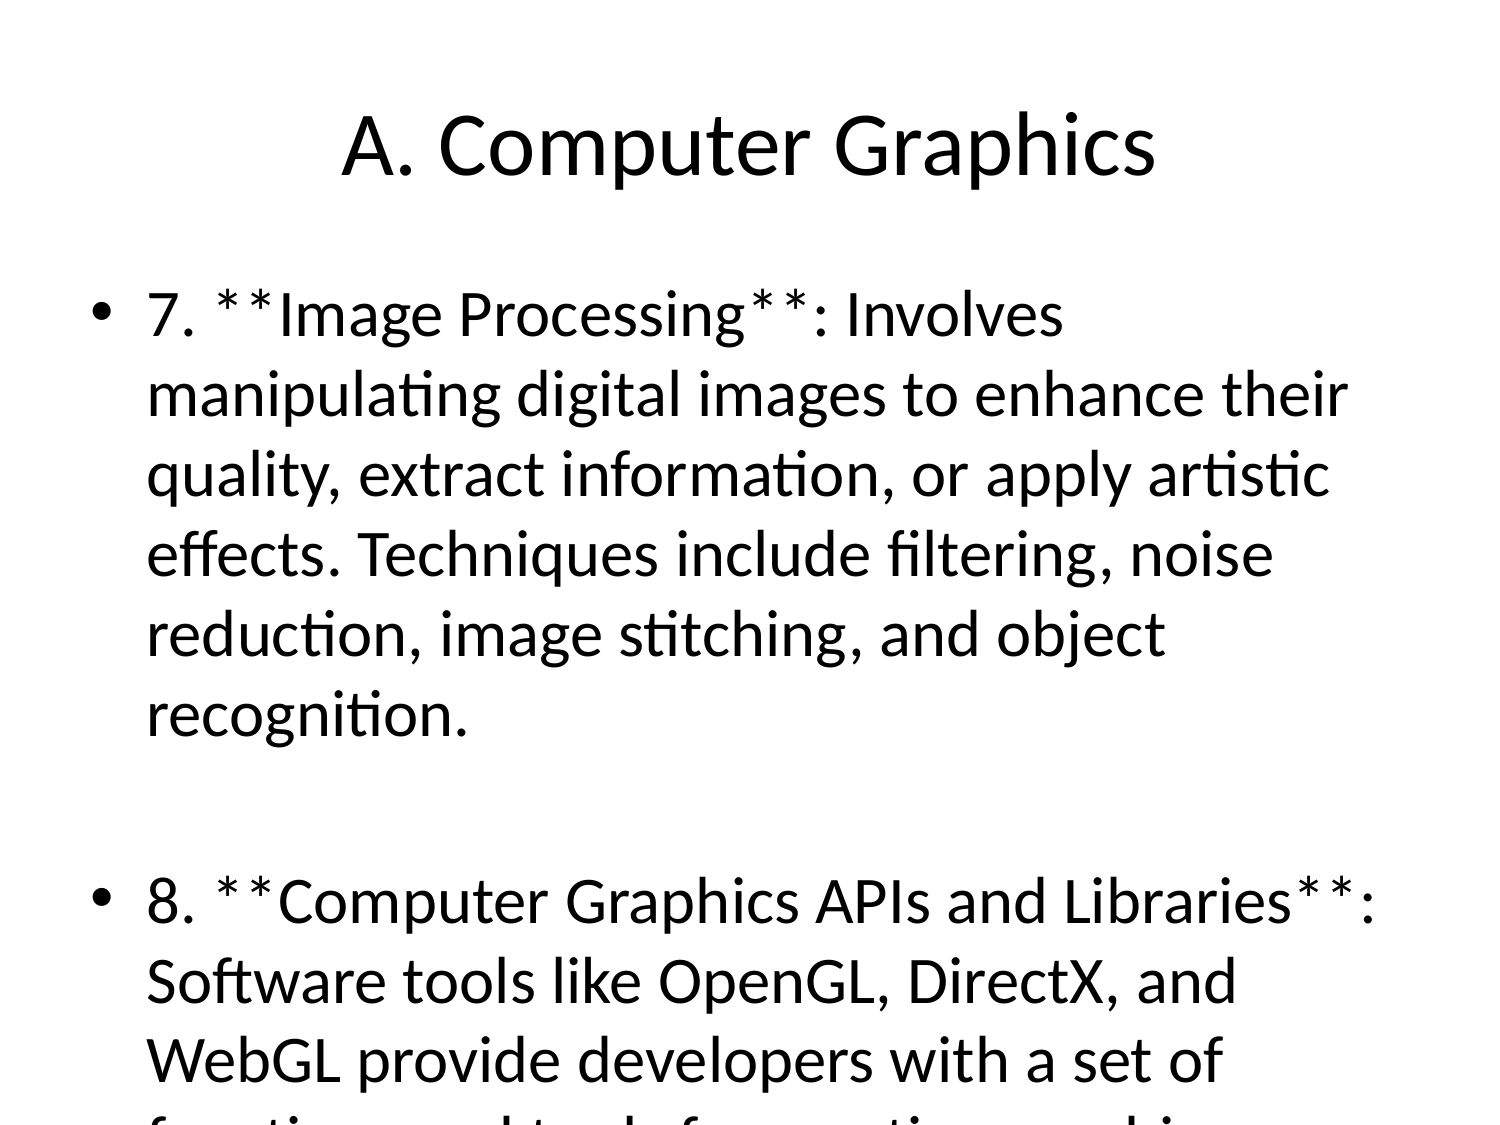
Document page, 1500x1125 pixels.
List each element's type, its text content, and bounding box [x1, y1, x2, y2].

title A. Computer Graphics [75, 45, 1425, 233]
list 7. **Image Processing**: Involves manipulating digital images to enhance their quality, extract information, or apply artistic effects. Techniques include filtering, noise reduction, image stitching, and object recognition. 8. **Computer Graphics APIs and Libraries**: Software tools like OpenGL, DirectX, and WebGL provide developers with a set of functions and tools for creating graphics applications efficiently. [75, 262, 1425, 1005]
